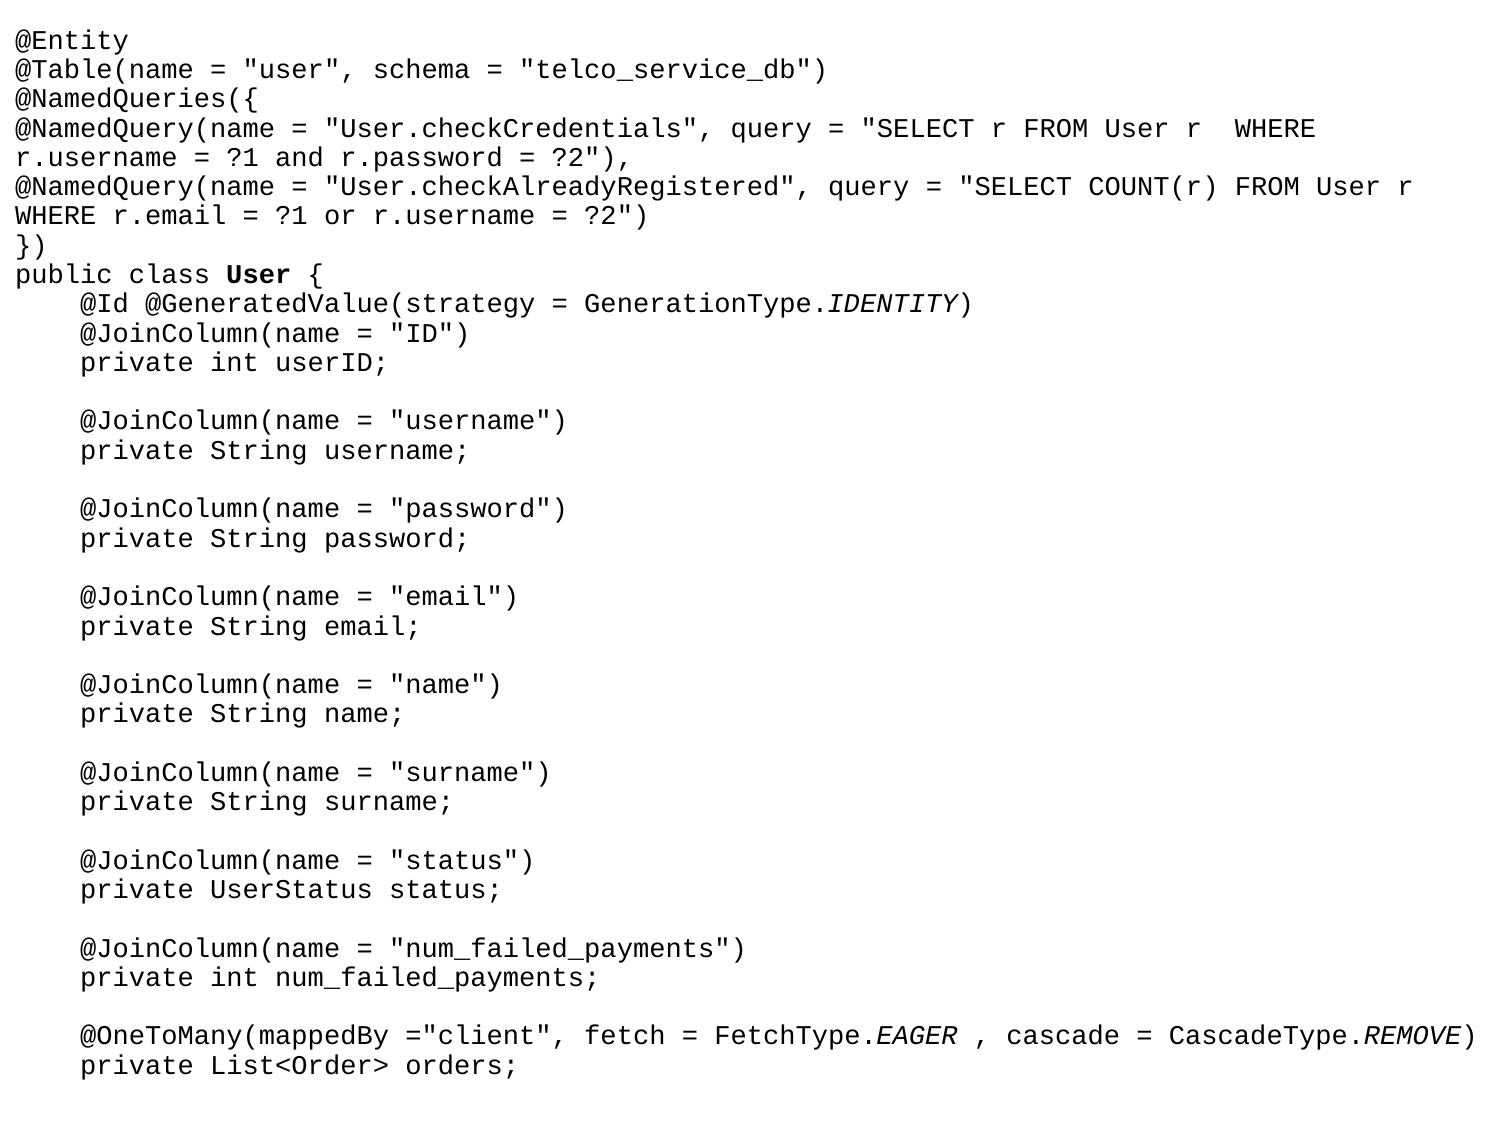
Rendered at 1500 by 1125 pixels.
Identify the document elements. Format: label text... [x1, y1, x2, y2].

list @Entity @Table(name = "user", schema = "telco_service_db") @NamedQueries({ @NamedQuery(name = "User.checkCredentials", query = "SELECT r FROM User r WHERE r.username = ?1 and r.password = ?2"), @NamedQuery(name = "User.checkAlreadyRegistered", query = "SELECT COUNT(r) FROM User r WHERE r.email = ?1 or r.username = ?2") }) public class User { @Id @GeneratedValue(strategy = GenerationType.IDENTITY) @JoinColumn(name = "ID") private int userID; @JoinColumn(name = "username") private String username; @JoinColumn(name = "password") private String password; @JoinColumn(name = "email") private String email; @JoinColumn(name = "name") private String name; @JoinColumn(name = "surname") private String surname; @JoinColumn(name = "status") private UserStatus status; @JoinColumn(name = "num_failed_payments") private int num_failed_payments; @OneToMany(mappedBy ="client", fetch = FetchType.EAGER , cascade = CascadeType.REMOVE) private List<Order> orders; [0, 18, 1500, 1107]
